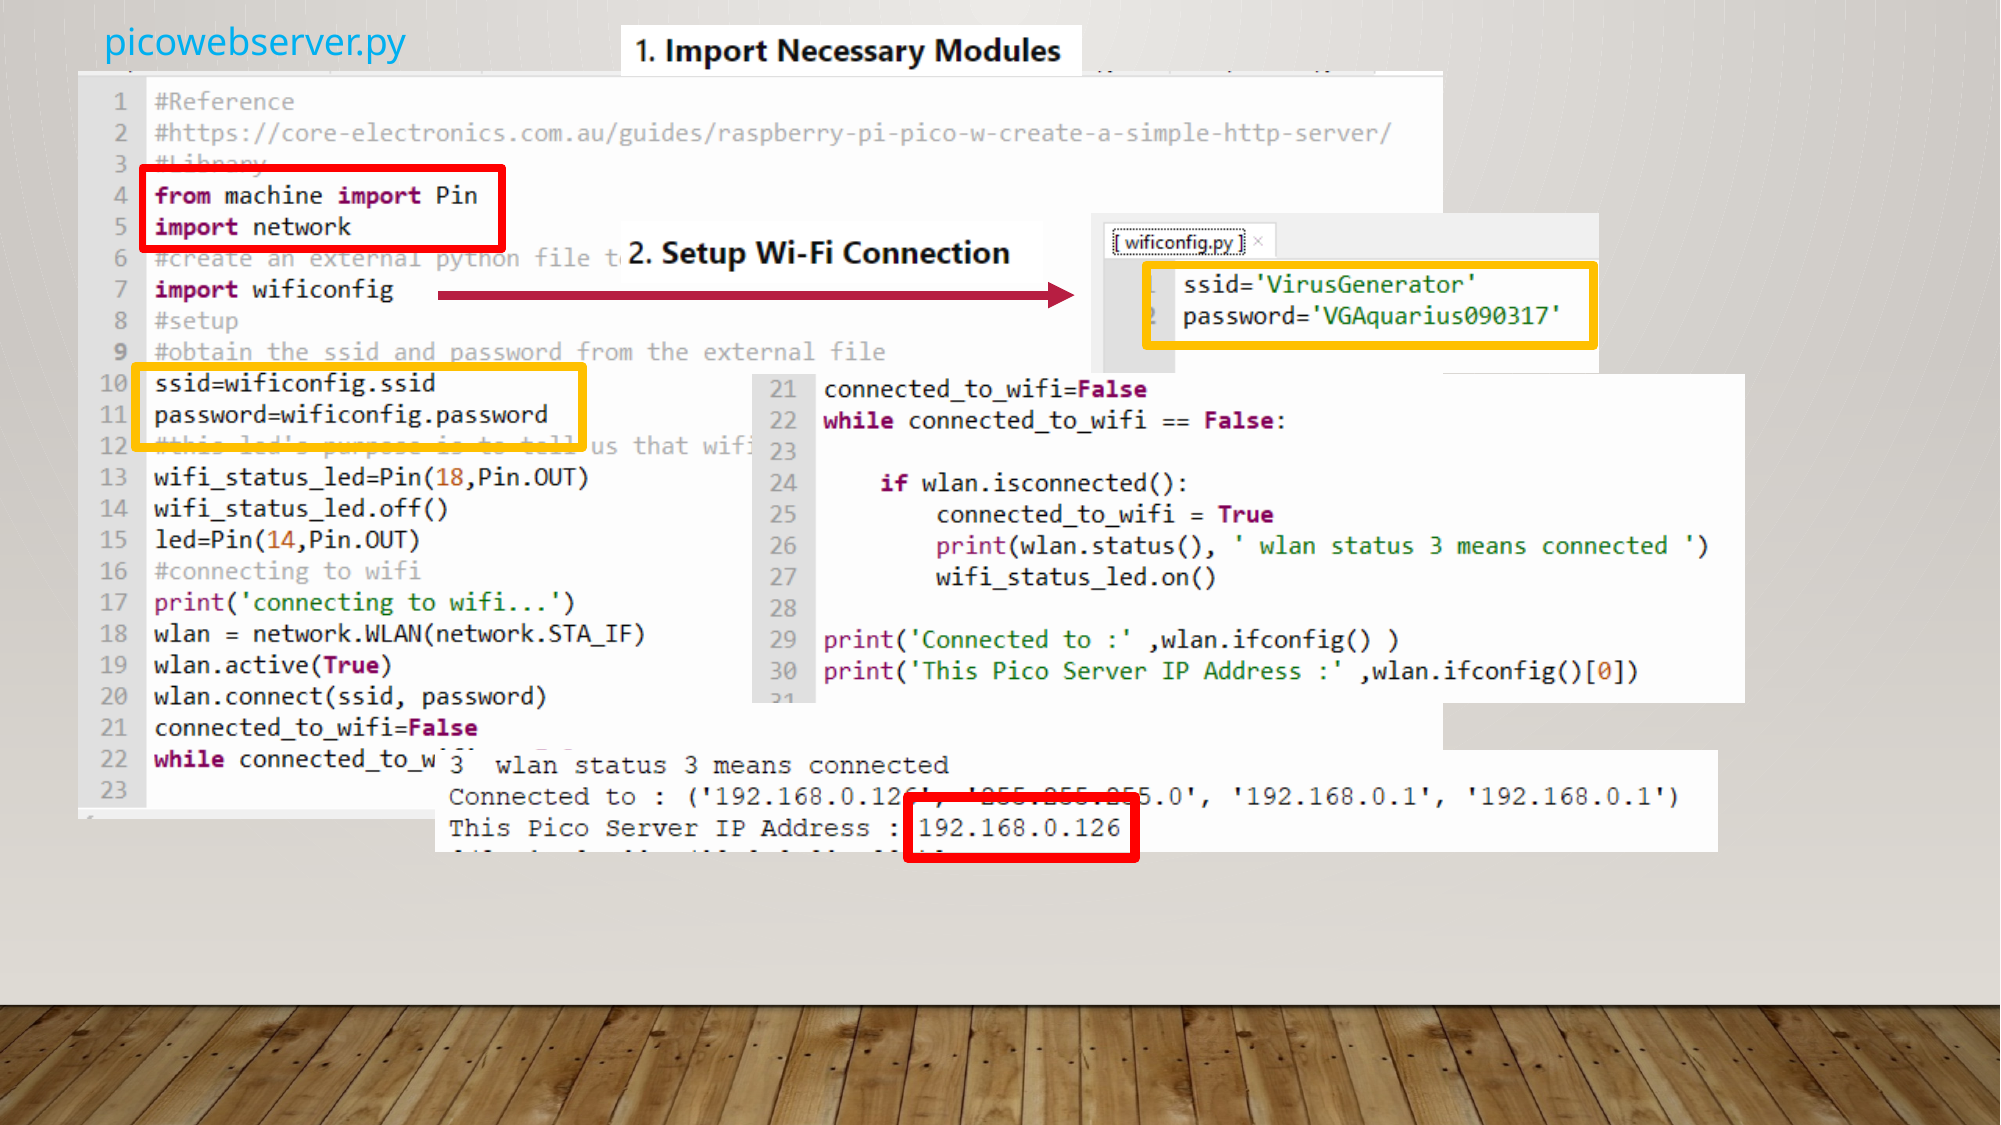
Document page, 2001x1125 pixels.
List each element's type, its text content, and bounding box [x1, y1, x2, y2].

picture [621, 221, 1043, 283]
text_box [437, 213, 1600, 374]
text_box [906, 853, 1136, 859]
picture [0, 1005, 2000, 1125]
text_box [135, 264, 1594, 448]
text_box picowebserver.py [89, 10, 852, 71]
picture [77, 25, 1745, 853]
